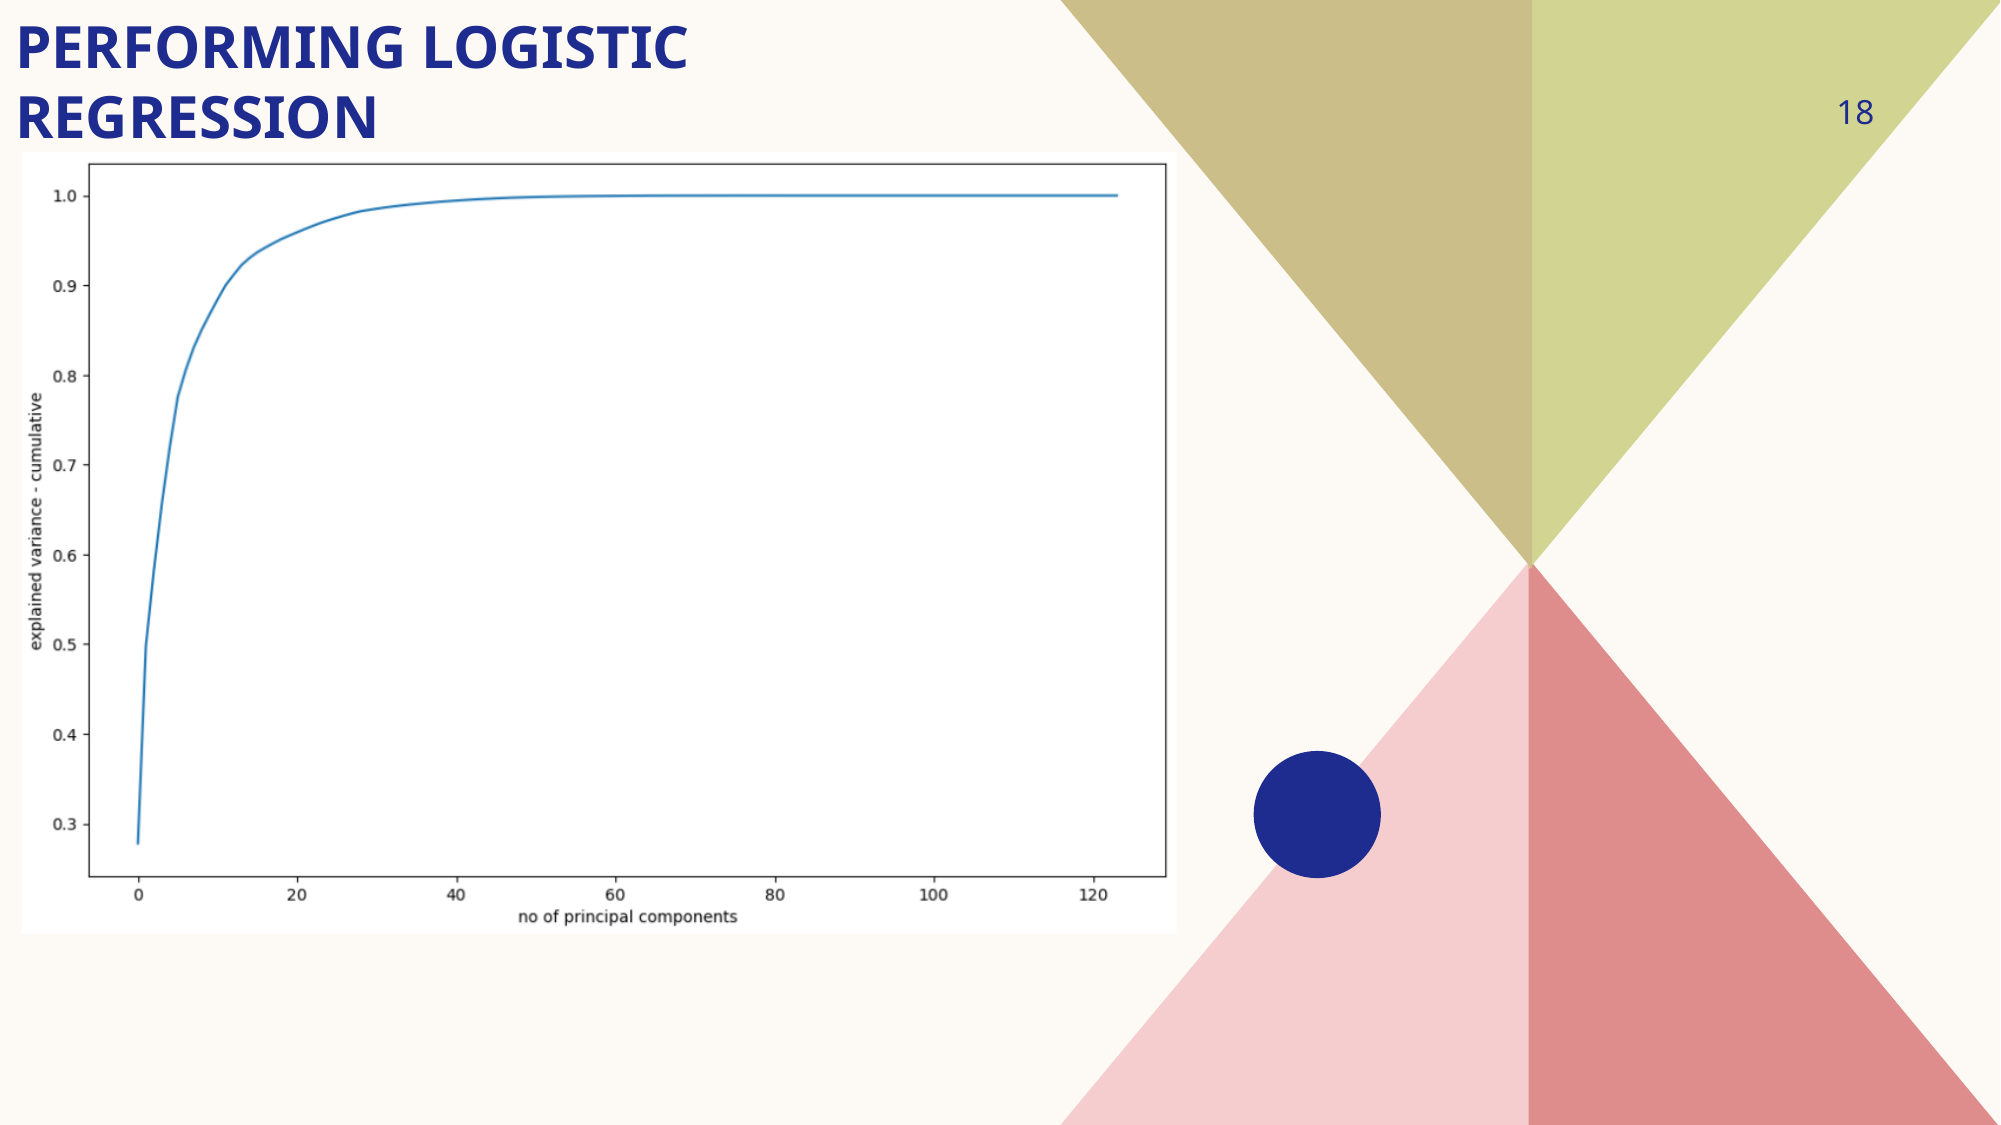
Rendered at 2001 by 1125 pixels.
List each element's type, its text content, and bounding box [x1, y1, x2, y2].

slide_number 18 [1699, 75, 1875, 153]
picture [21, 152, 1177, 934]
title Performing Logistic Regression [0, 1, 1060, 150]
